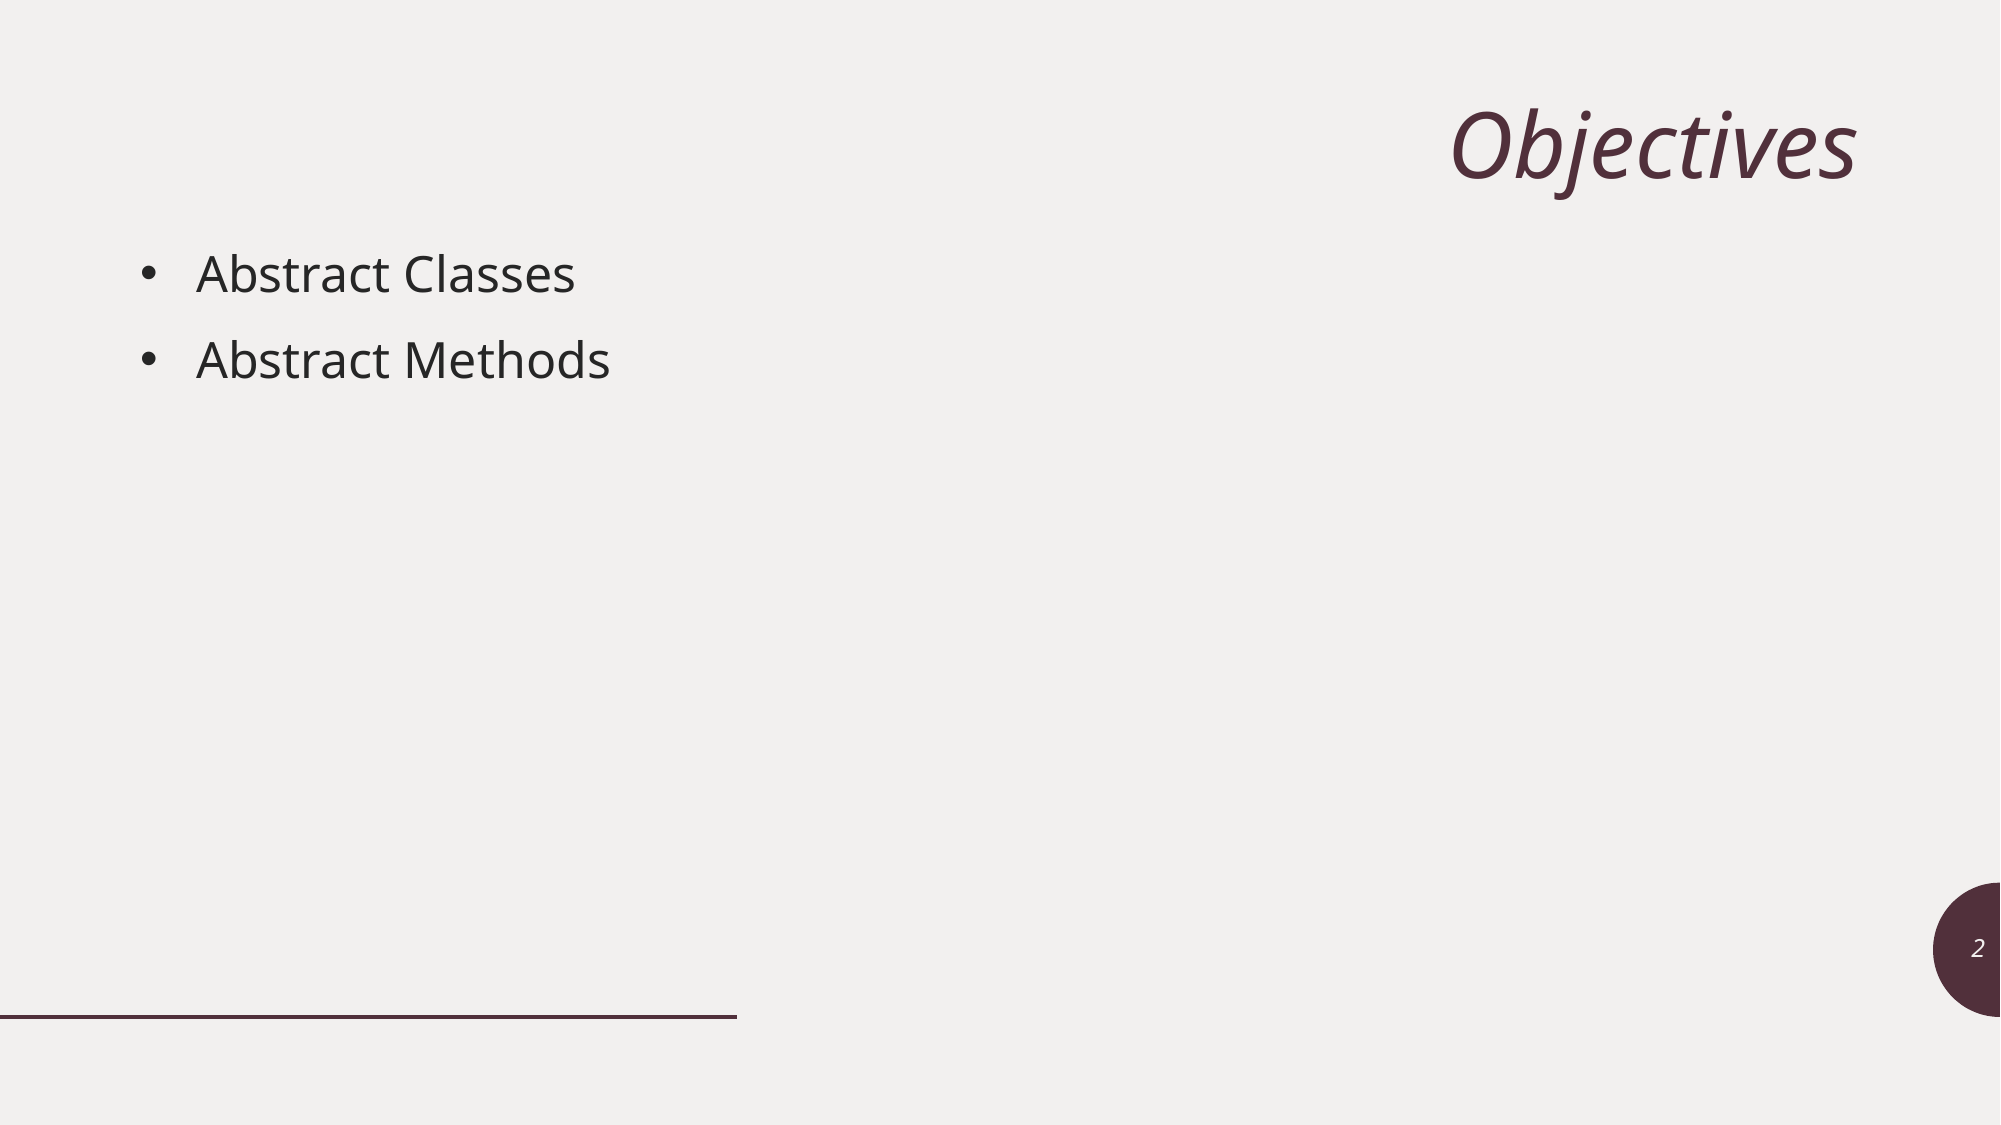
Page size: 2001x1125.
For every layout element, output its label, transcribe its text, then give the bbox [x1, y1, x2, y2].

title Objectives [125, 91, 1875, 207]
list Abstract Classes Abstract Methods [125, 227, 1875, 999]
slide_number 2 [1933, 919, 2000, 980]
